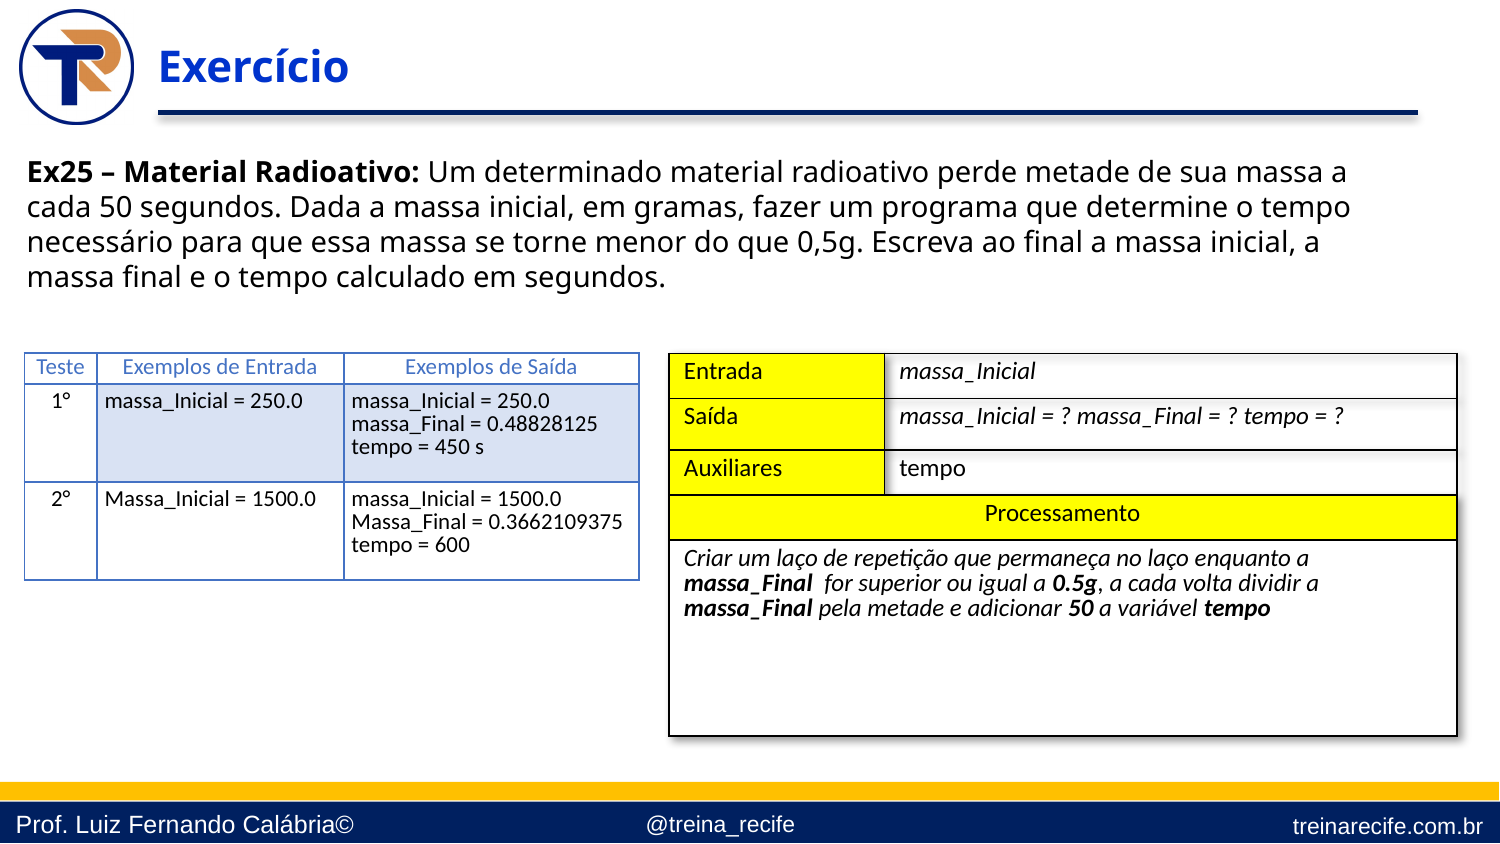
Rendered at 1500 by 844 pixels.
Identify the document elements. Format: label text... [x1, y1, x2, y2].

table_header Exemplos de Saída [345, 354, 638, 383]
text_box Exercício [130, 14, 1457, 88]
text_box Ex25 – Material Radioativo: Um determinado material radioativo perde metade de sua massa a cada 50 segundos. Dada a massa inicial, em gramas, fazer um programa que determine o tempo necessário para que essa massa se torne menor do que 0,5g. Escreva ao final a massa inicial, a massa final e o tempo calculado em segundos. [11, 145, 1371, 301]
picture [19, 9, 134, 125]
table_cell Massa_Inicial = 1500.0 [98, 483, 343, 579]
table_header Exemplos de Entrada [98, 354, 343, 383]
table_cell 1° [25, 385, 96, 481]
table_cell massa_Inicial = 1500.0 Massa_Final = 0.3662109375 tempo = 600 [345, 483, 638, 579]
table_cell massa_Inicial = 250.0 massa_Final = 0.48828125 tempo = 450 s [345, 385, 638, 481]
table_header Teste [25, 354, 96, 383]
table_cell 2° [25, 483, 96, 579]
table_cell massa_Inicial = 250.0 [98, 385, 343, 481]
